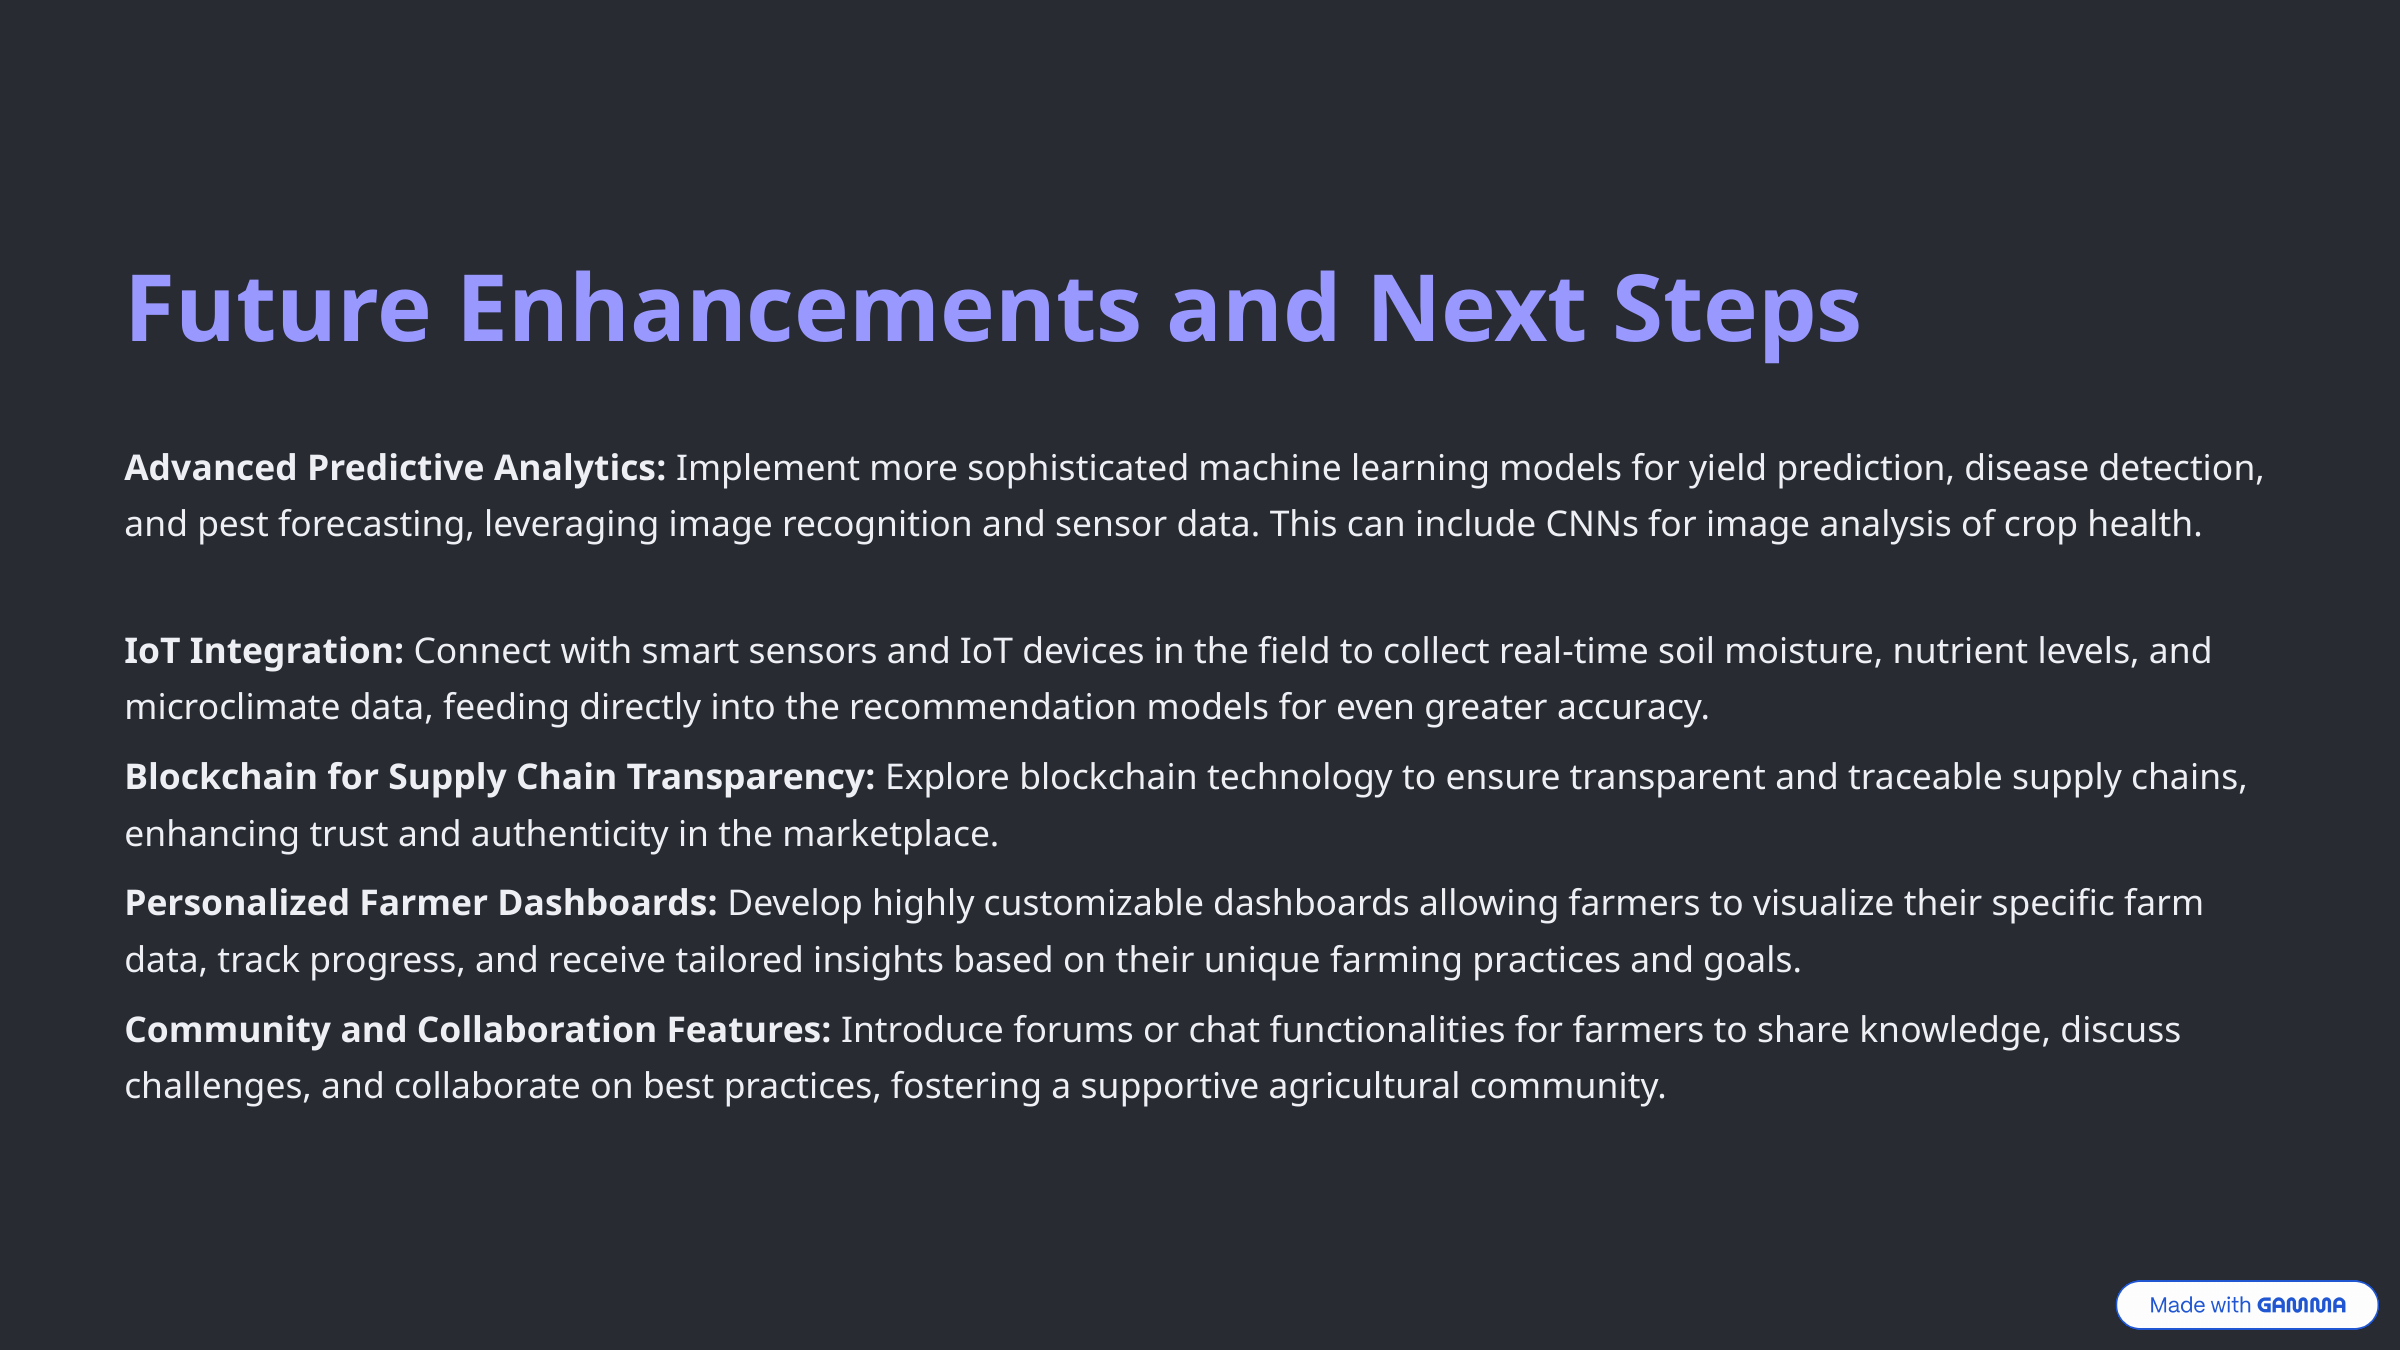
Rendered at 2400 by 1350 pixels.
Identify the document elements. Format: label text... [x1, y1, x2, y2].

text_box Blockchain for Supply Chain Transparency: Explore blockchain technology to ensure transparent and traceable supply chains, enhancing trust and authenticity in the marketplace. [124, 740, 2276, 855]
text_box Advanced Predictive Analytics: Implement more sophisticated machine learning models for yield prediction, disease detection, and pest forecasting, leveraging image recognition and sensor data. This can include CNNs for image analysis of crop health. [124, 431, 2276, 602]
text_box Future Enhancements and Next Steps [124, 243, 1684, 361]
picture [2106, 1271, 2389, 1339]
text_box IoT Integration: Connect with smart sensors and IoT devices in the field to collect real-time soil moisture, nutrient levels, and microclimate data, feeding directly into the recommendation models for even greater accuracy. [124, 614, 2276, 728]
text_box Personalized Farmer Dashboards: Develop highly customizable dashboards allowing farmers to visualize their specific farm data, track progress, and receive tailored insights based on their unique farming practices and goals. [124, 866, 2276, 981]
text_box Community and Collaboration Features: Introduce forums or chat functionalities for farmers to share knowledge, discuss challenges, and collaborate on best practices, fostering a supportive agricultural community. [124, 992, 2276, 1107]
